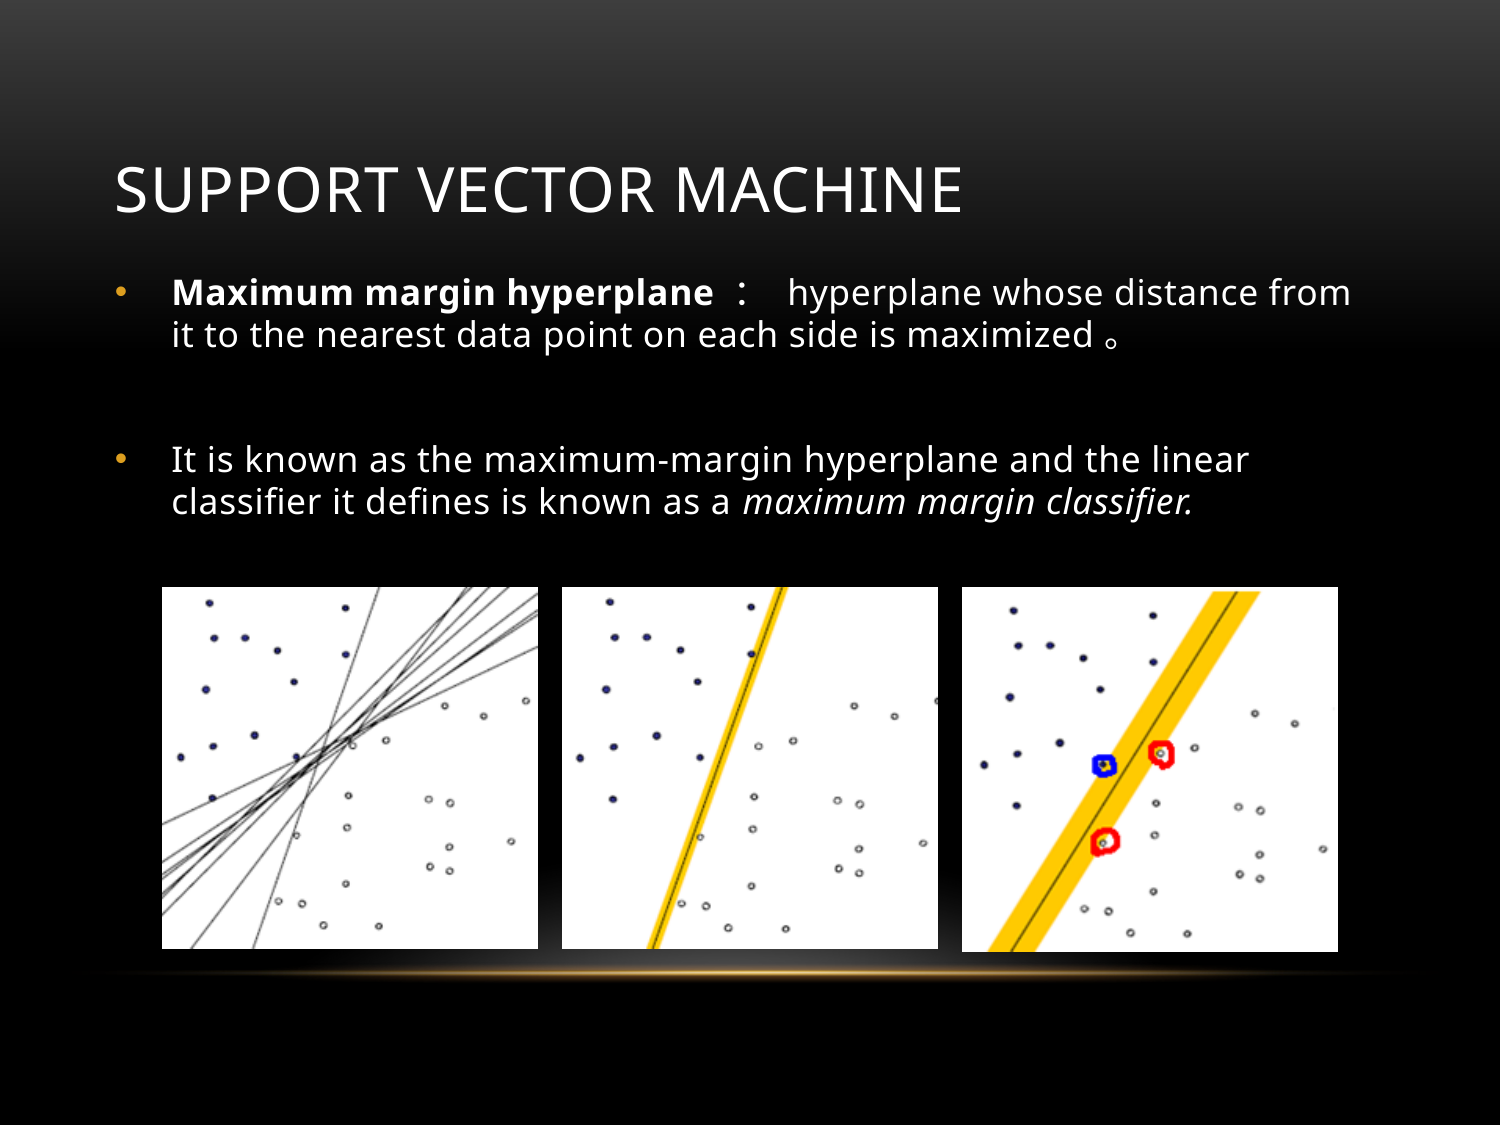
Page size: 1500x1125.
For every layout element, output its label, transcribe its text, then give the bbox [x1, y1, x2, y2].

title SUPPORT VECTOR MACHINE [99, 45, 1400, 233]
picture [0, 0, 1500, 1125]
list Maximum margin hyperplane ： hyperplane whose distance from it to the nearest data point on each side is maximized。 It is known as the maximum-margin hyperplane and the linear classifier it defines is known as a maximum margin classifier. [99, 262, 1400, 938]
